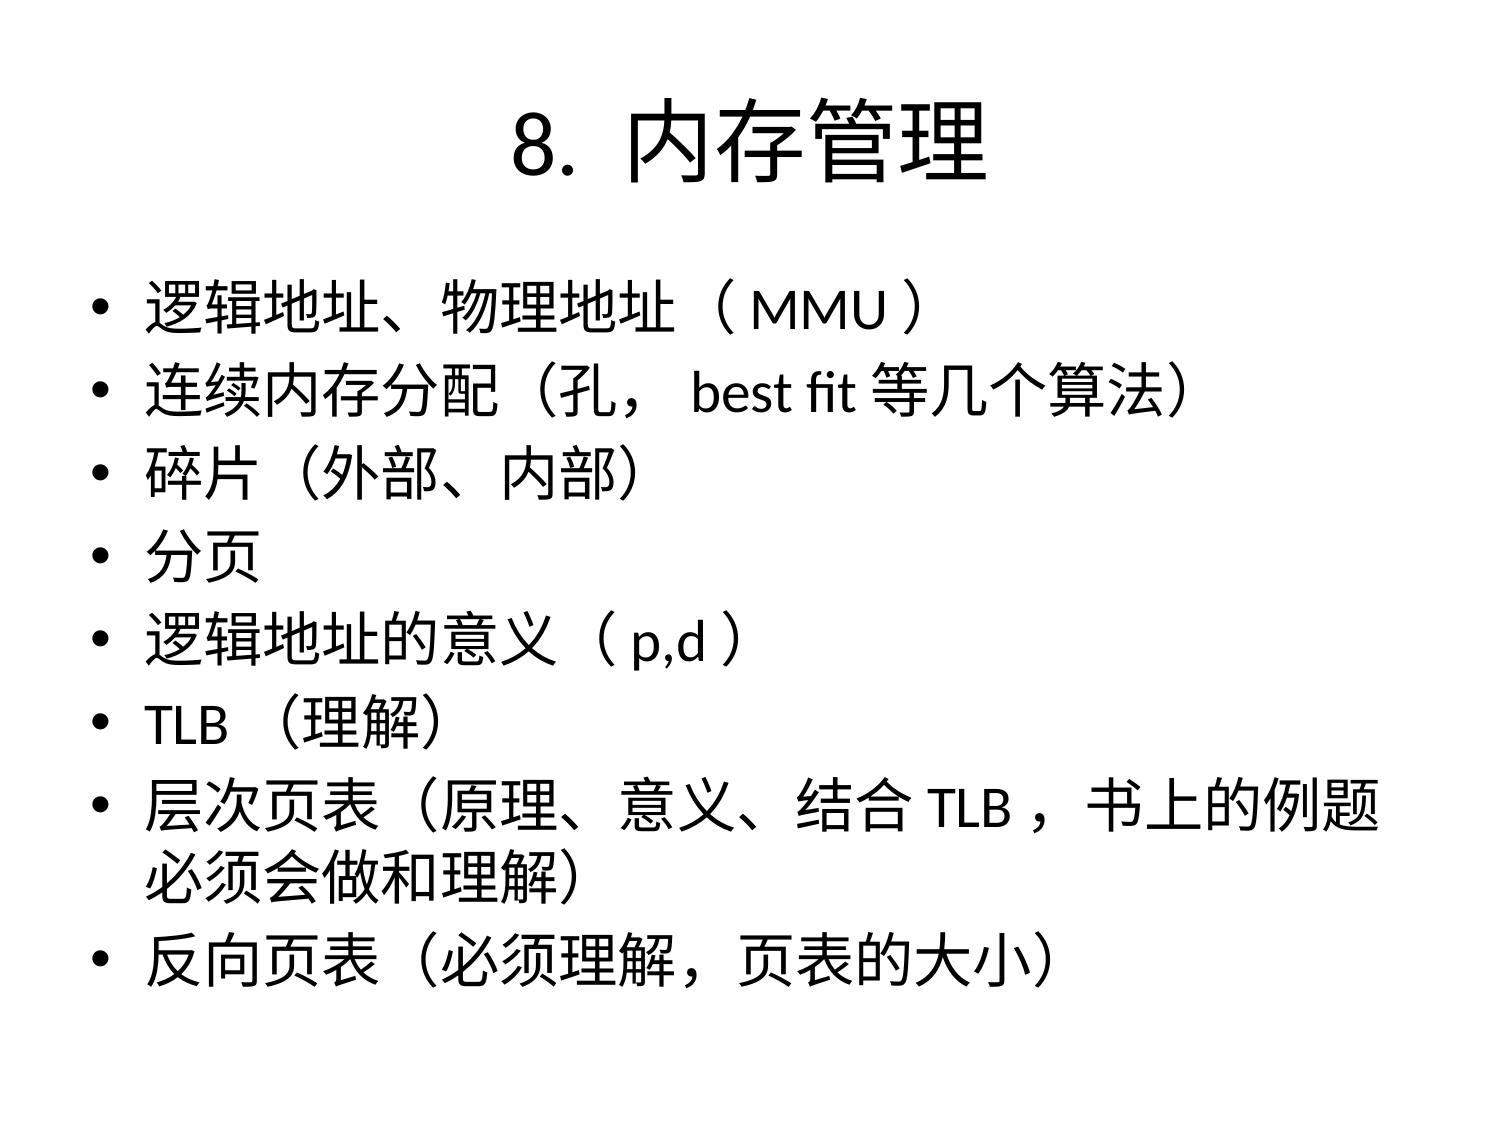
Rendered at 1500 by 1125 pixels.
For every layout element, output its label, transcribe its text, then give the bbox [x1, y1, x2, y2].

title 8. 内存管理 [75, 45, 1425, 233]
list 逻辑地址、物理地址（MMU） 连续内存分配（孔，best fit等几个算法） 碎片（外部、内部） 分页 逻辑地址的意义（p,d） TLB（理解） 层次页表（原理、意义、结合TLB，书上的例题必须会做和理解） 反向页表（必须理解，页表的大小） [75, 262, 1425, 1005]
